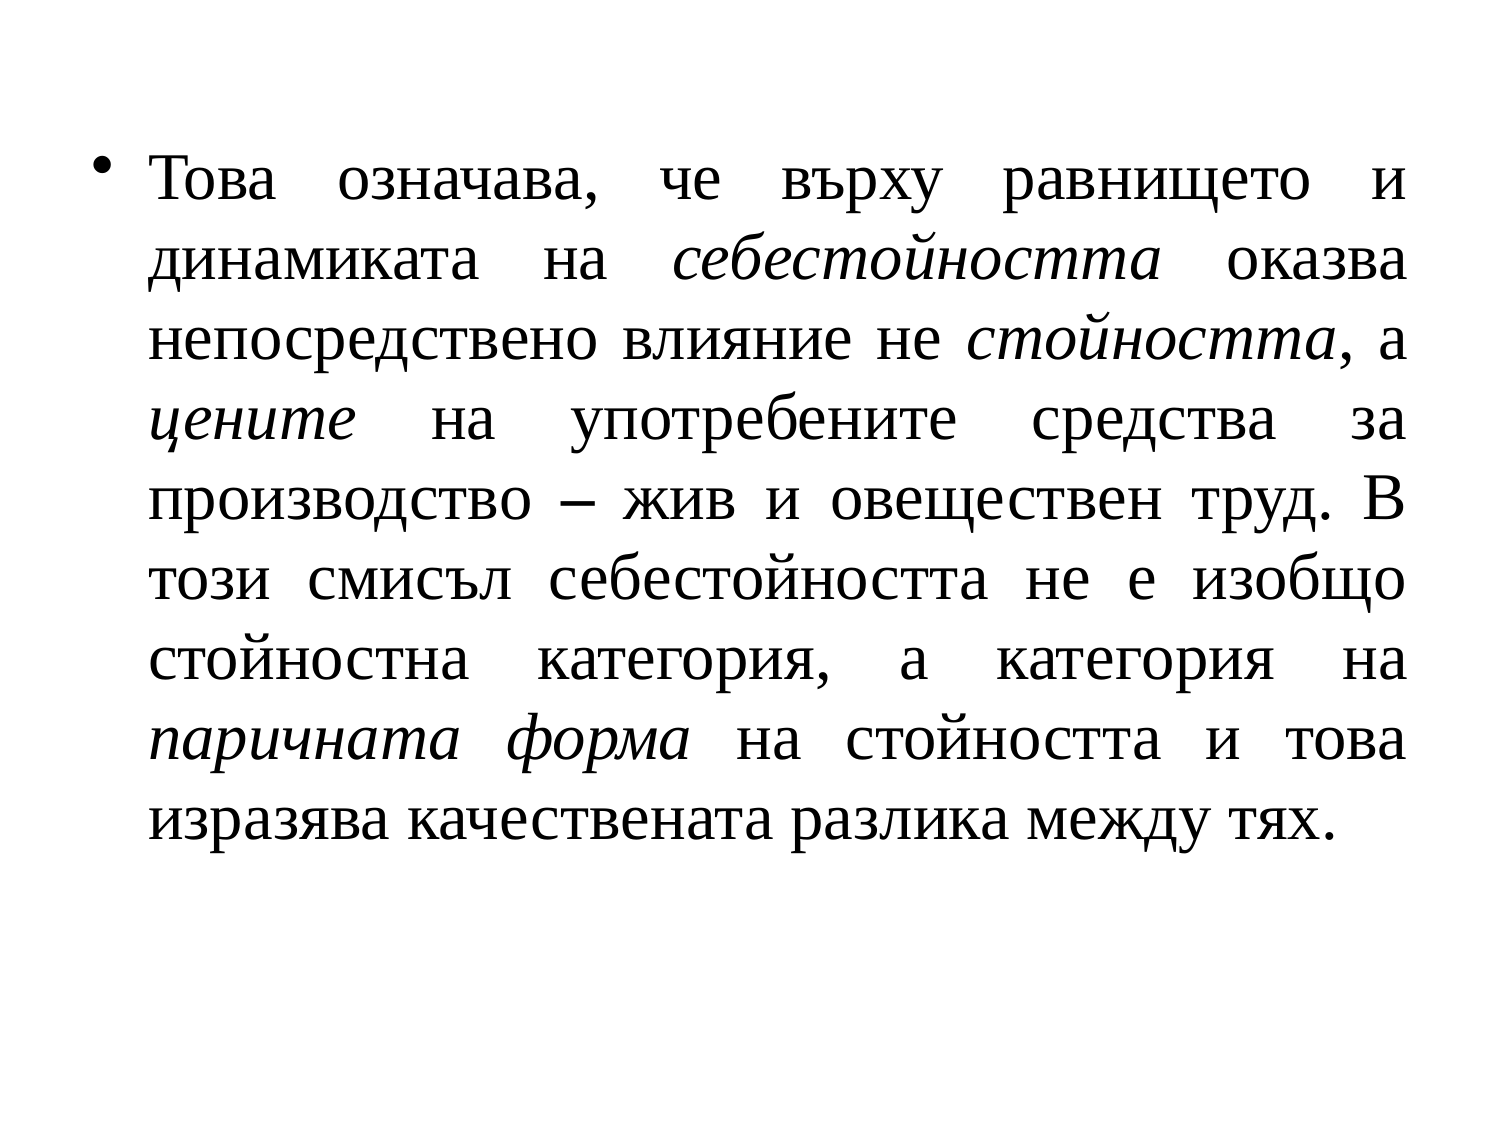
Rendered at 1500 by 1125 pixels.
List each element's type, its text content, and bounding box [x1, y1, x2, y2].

list Това означава, че върху равнището и динамиката на себестойността оказва непосредствено влияние не стойността, а цените на употребените средства за производство – жив и овеществен труд. В този смисъл себестойността не е изобщо стойностна категория, а кате­го­рия на паричната форма на стойността и това изразява качествената разлика между тях. [76, 125, 1424, 953]
